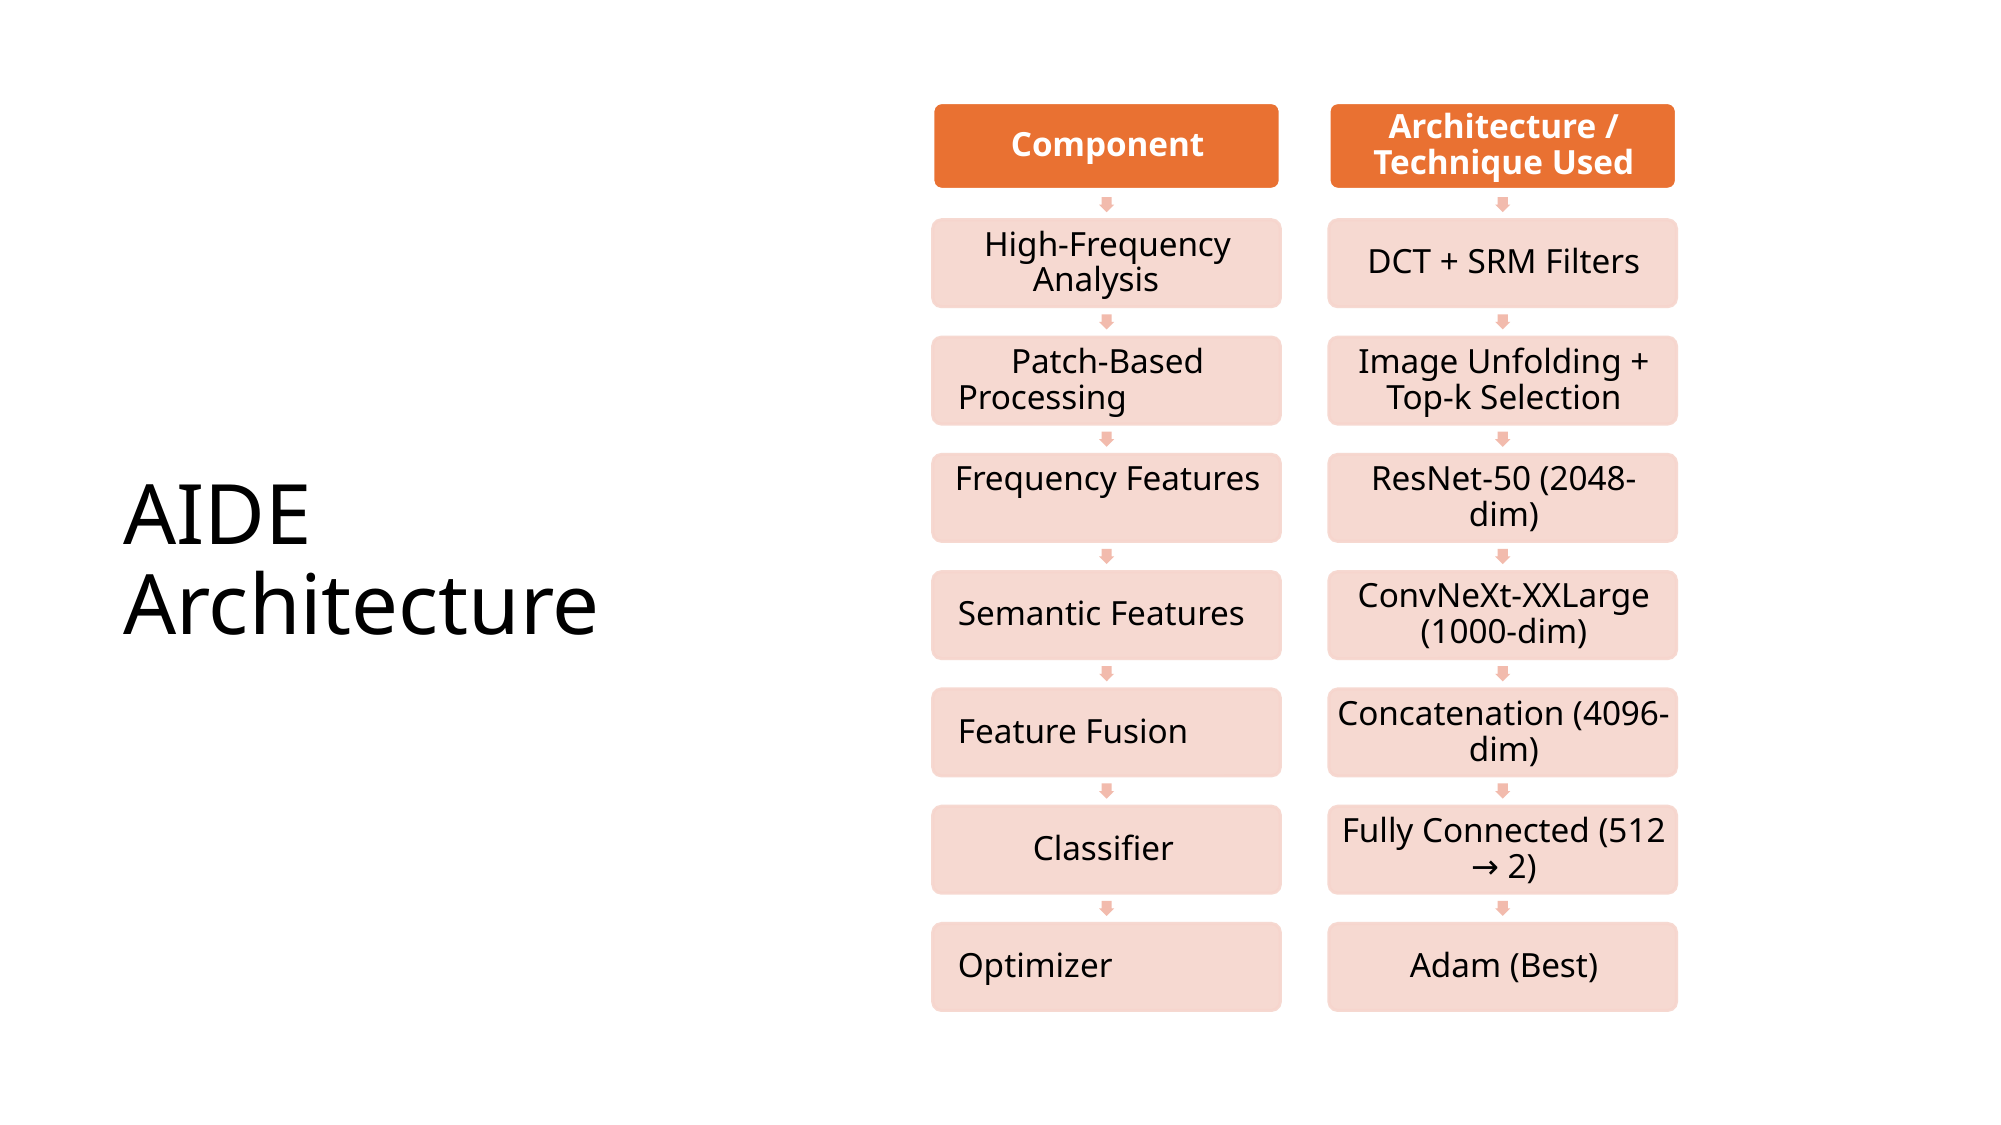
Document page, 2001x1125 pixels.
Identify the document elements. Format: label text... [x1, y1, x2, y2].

title AIDE Architecture [108, 157, 664, 968]
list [745, 101, 1864, 1012]
